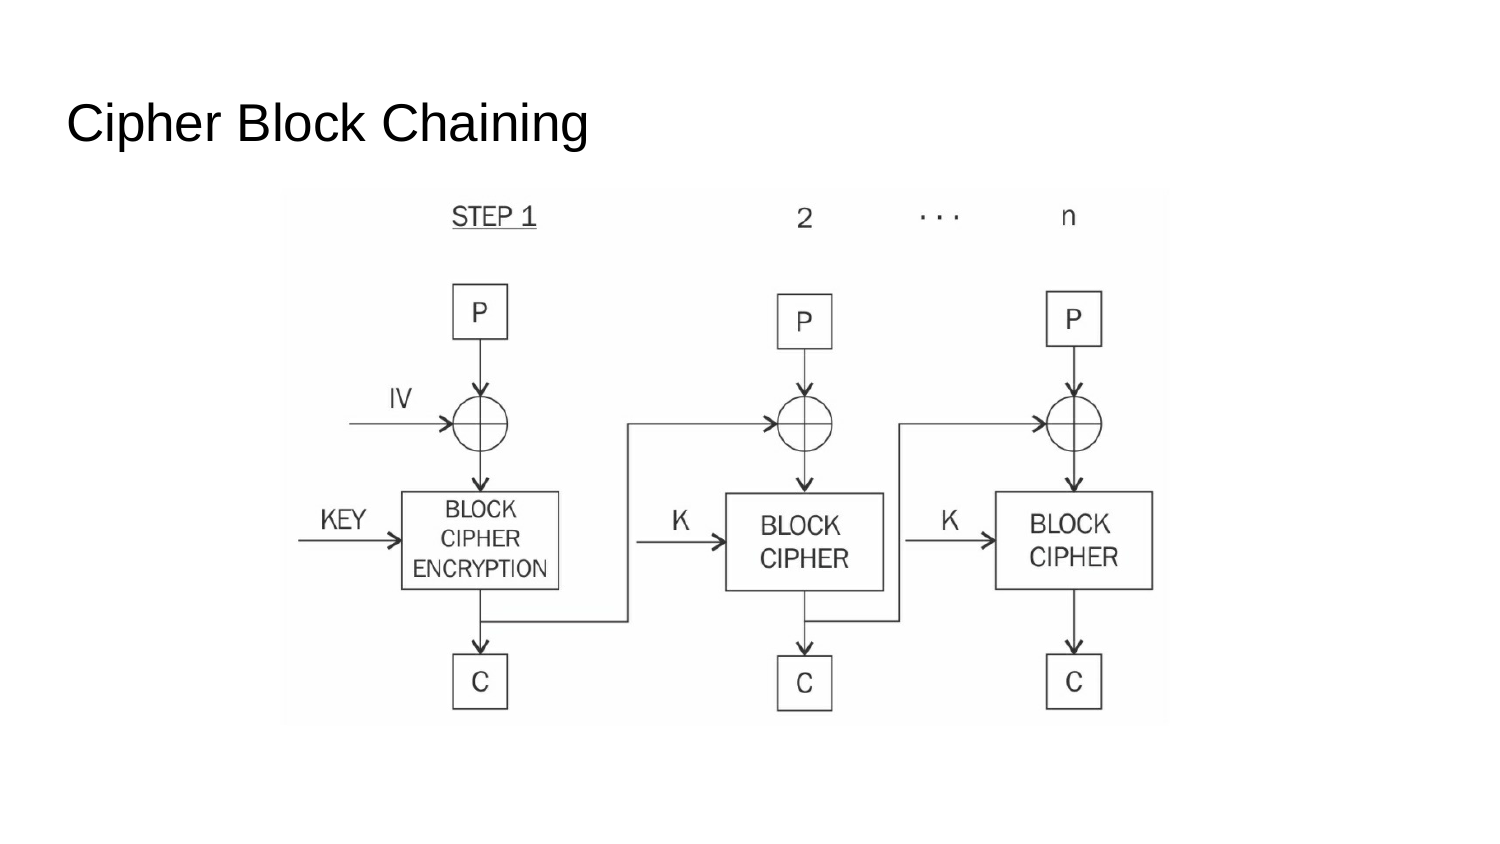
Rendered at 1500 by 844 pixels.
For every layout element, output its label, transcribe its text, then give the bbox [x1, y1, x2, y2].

title Cipher Block Chaining [51, 72, 1449, 167]
picture [279, 188, 1171, 727]
